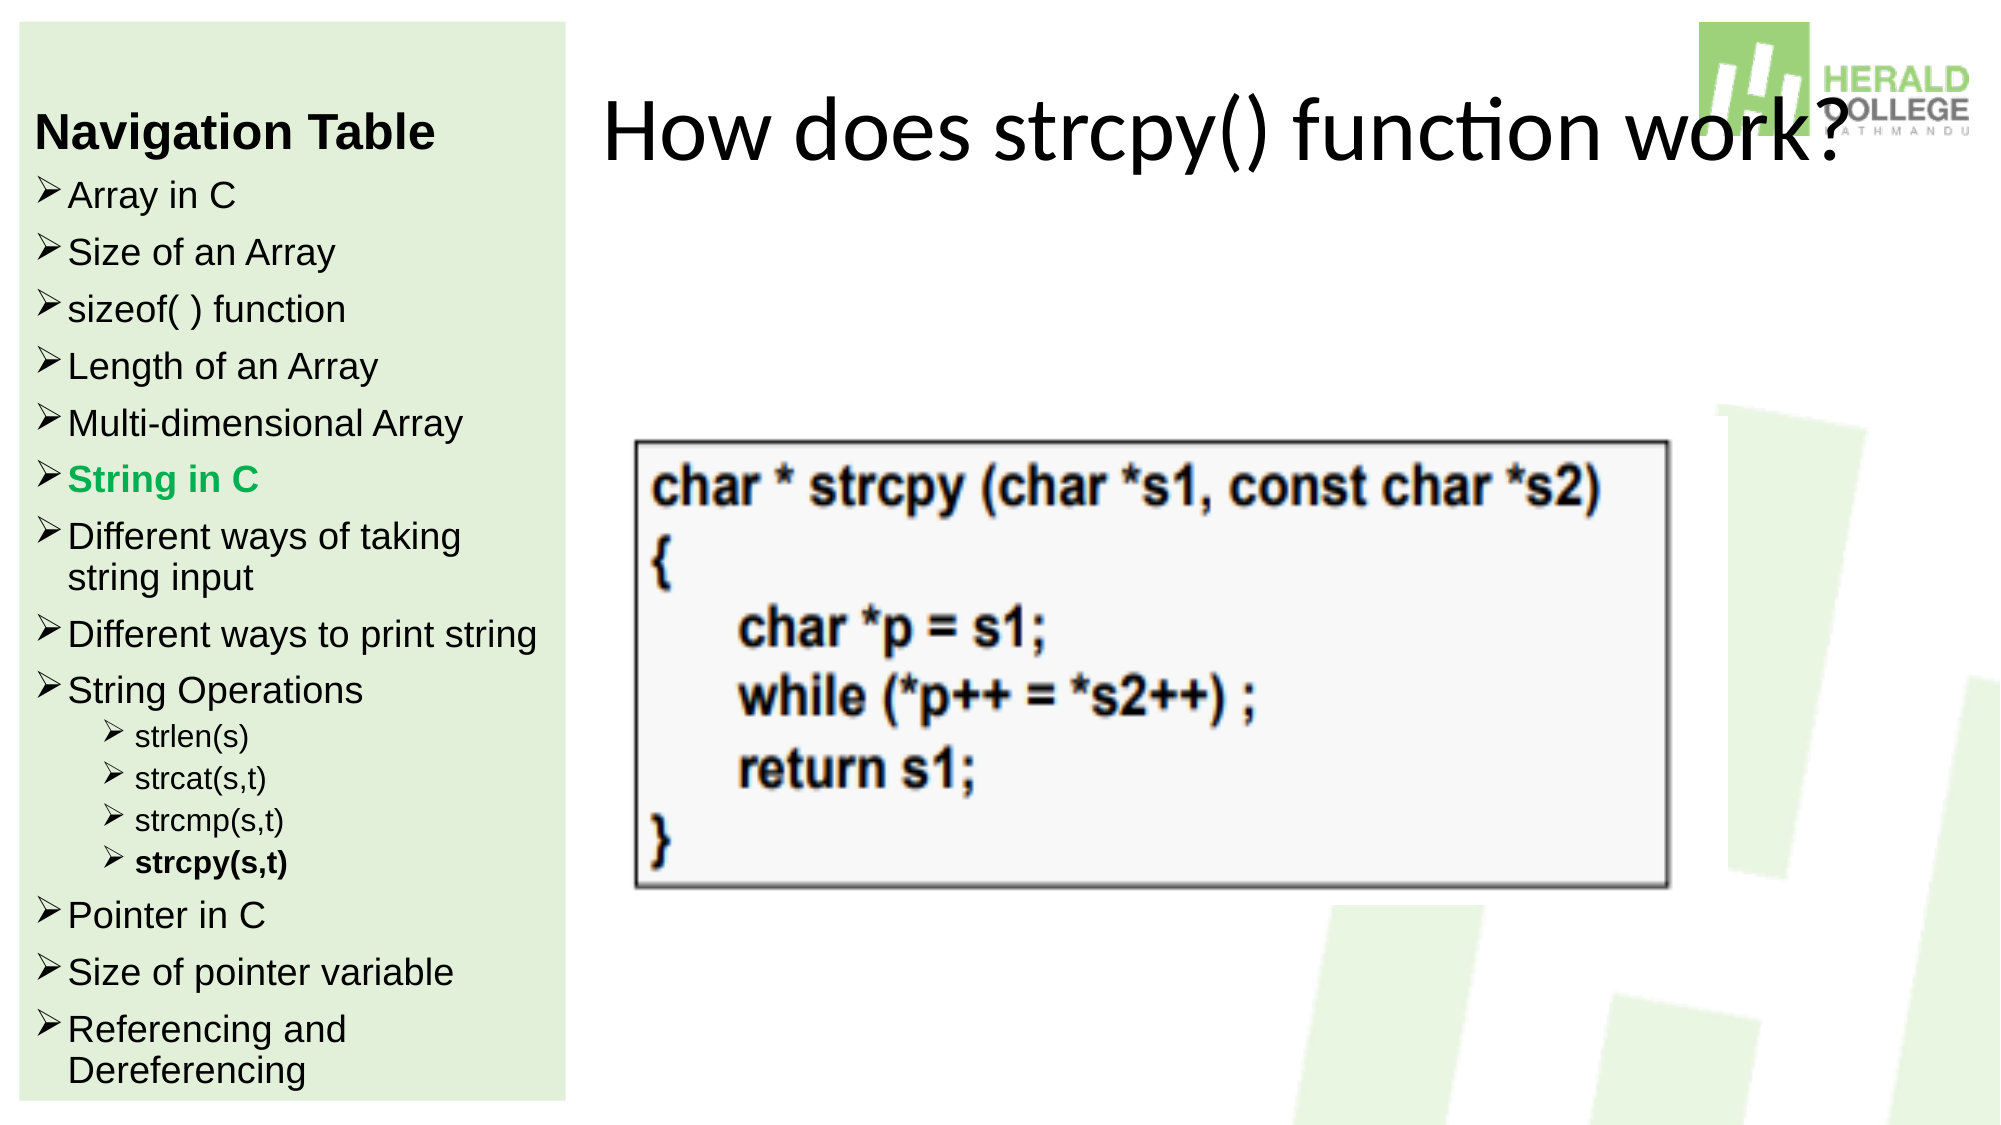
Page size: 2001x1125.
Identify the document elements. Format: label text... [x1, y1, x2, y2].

picture [1277, 404, 2000, 1125]
text_box Navigation Table Array in C Size of an Array sizeof( ) function Length of an Array Multi-dimensional Array String in C Different ways of taking string input Different ways to print string String Operations strlen(s) strcat(s,t) strcmp(s,t) strcpy(s,t) Pointer in C Size of pointer variable Referencing and Dereferencing [19, 21, 566, 1101]
title How does strcpy() function work? [587, 22, 1925, 240]
title Difference between Array and Pointer [1925, 22, 1969, 136]
text_box [587, 416, 1728, 905]
